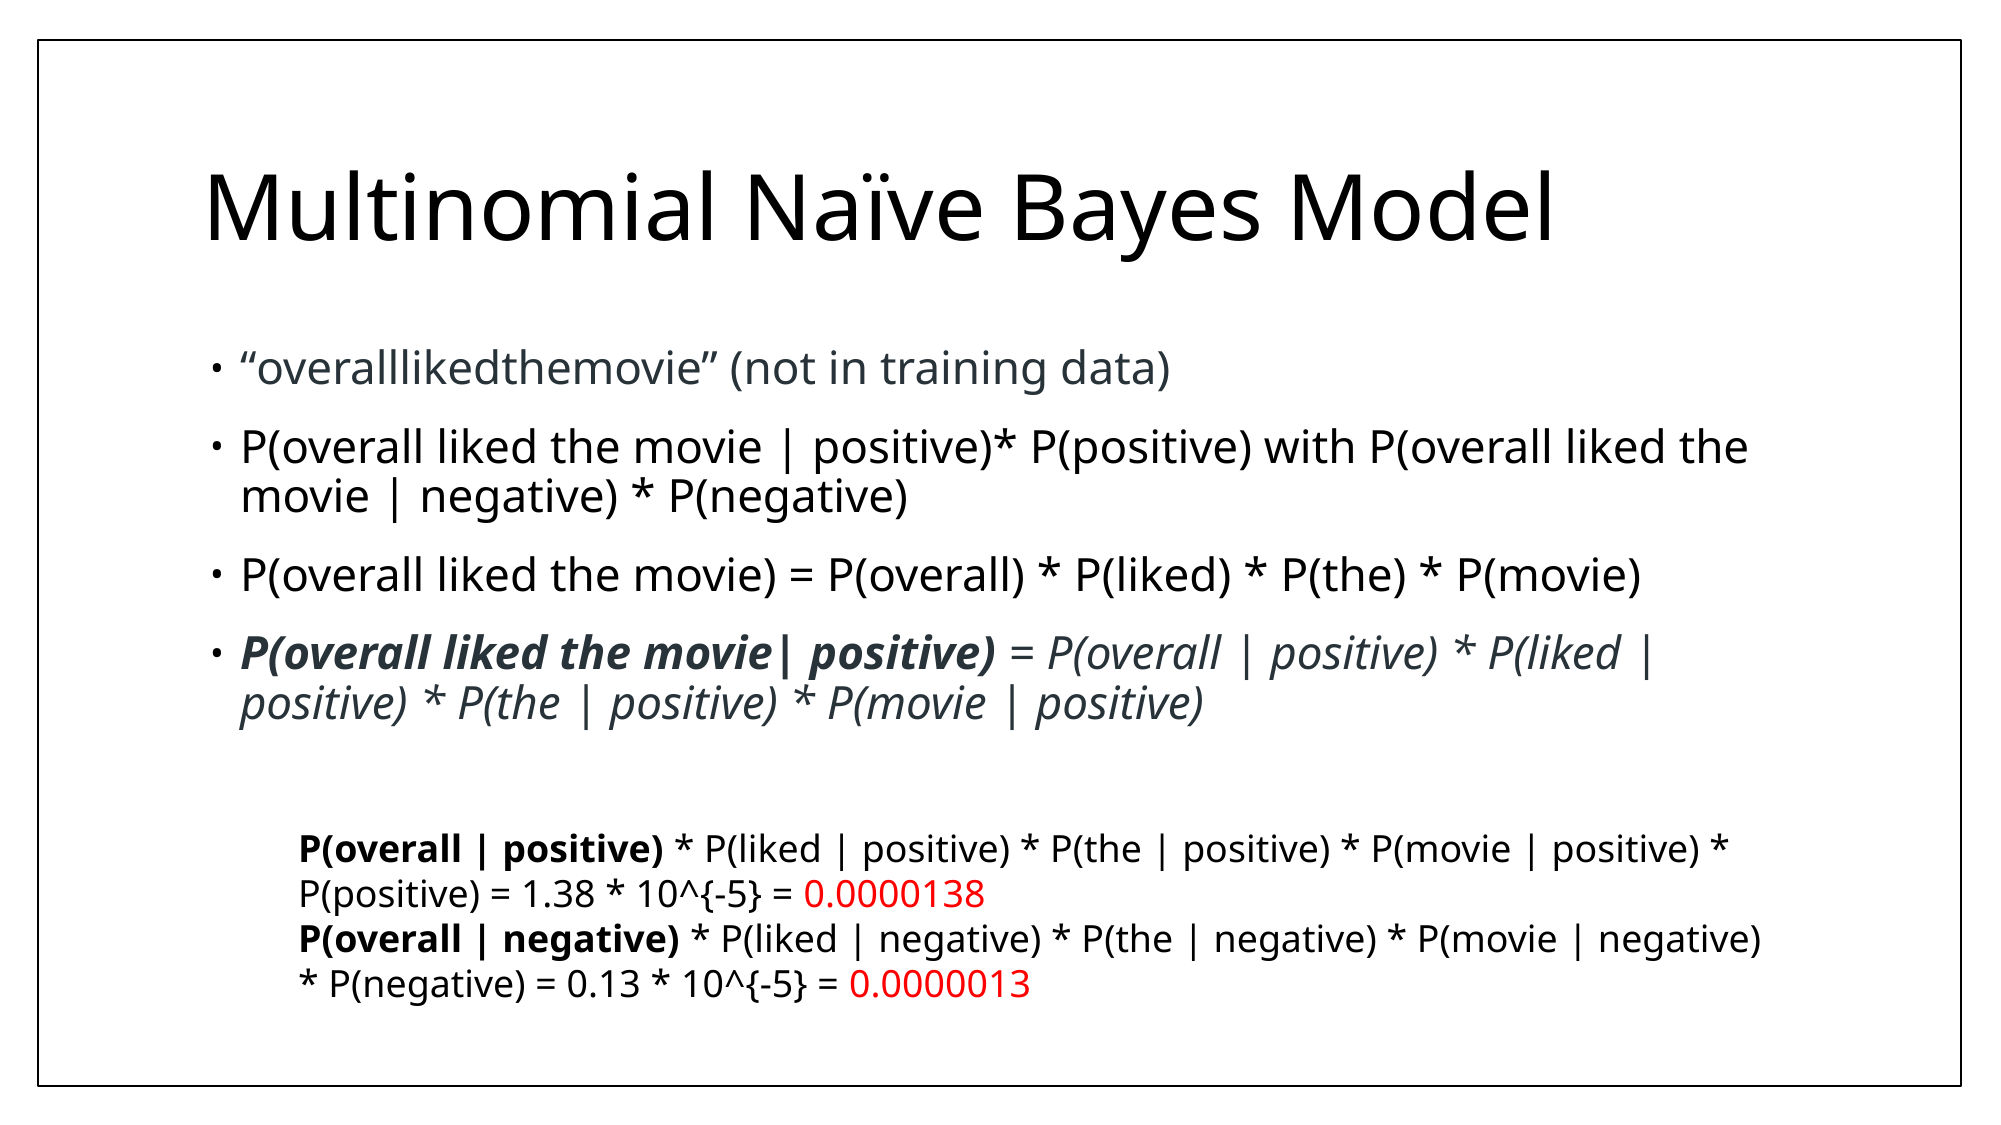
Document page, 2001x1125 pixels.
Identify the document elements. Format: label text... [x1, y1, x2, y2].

text_box P(overall | positive) * P(liked | positive) * P(the | positive) * P(movie | positive) * P(positive) = 1.38 * 10^{-5} = 0.0000138 P(overall | negative) * P(liked | negative) * P(the | negative) * P(movie | negative) * P(negative) = 0.13 * 10^{-5} = 0.0000013 [283, 818, 1789, 1013]
list “overalllikedthemovie” (not in training data) P(overall liked the movie | positive)* P(positive) with P(overall liked the movie | negative) * P(negative) P(overall liked the movie) = P(overall) * P(liked) * P(the) * P(movie) P(overall liked the movie| positive) = P(overall | positive) * P(liked | positive) * P(the | positive) * P(movie | positive) [187, 337, 1808, 1000]
title Multinomial Naïve Bayes Model [187, 99, 1808, 323]
